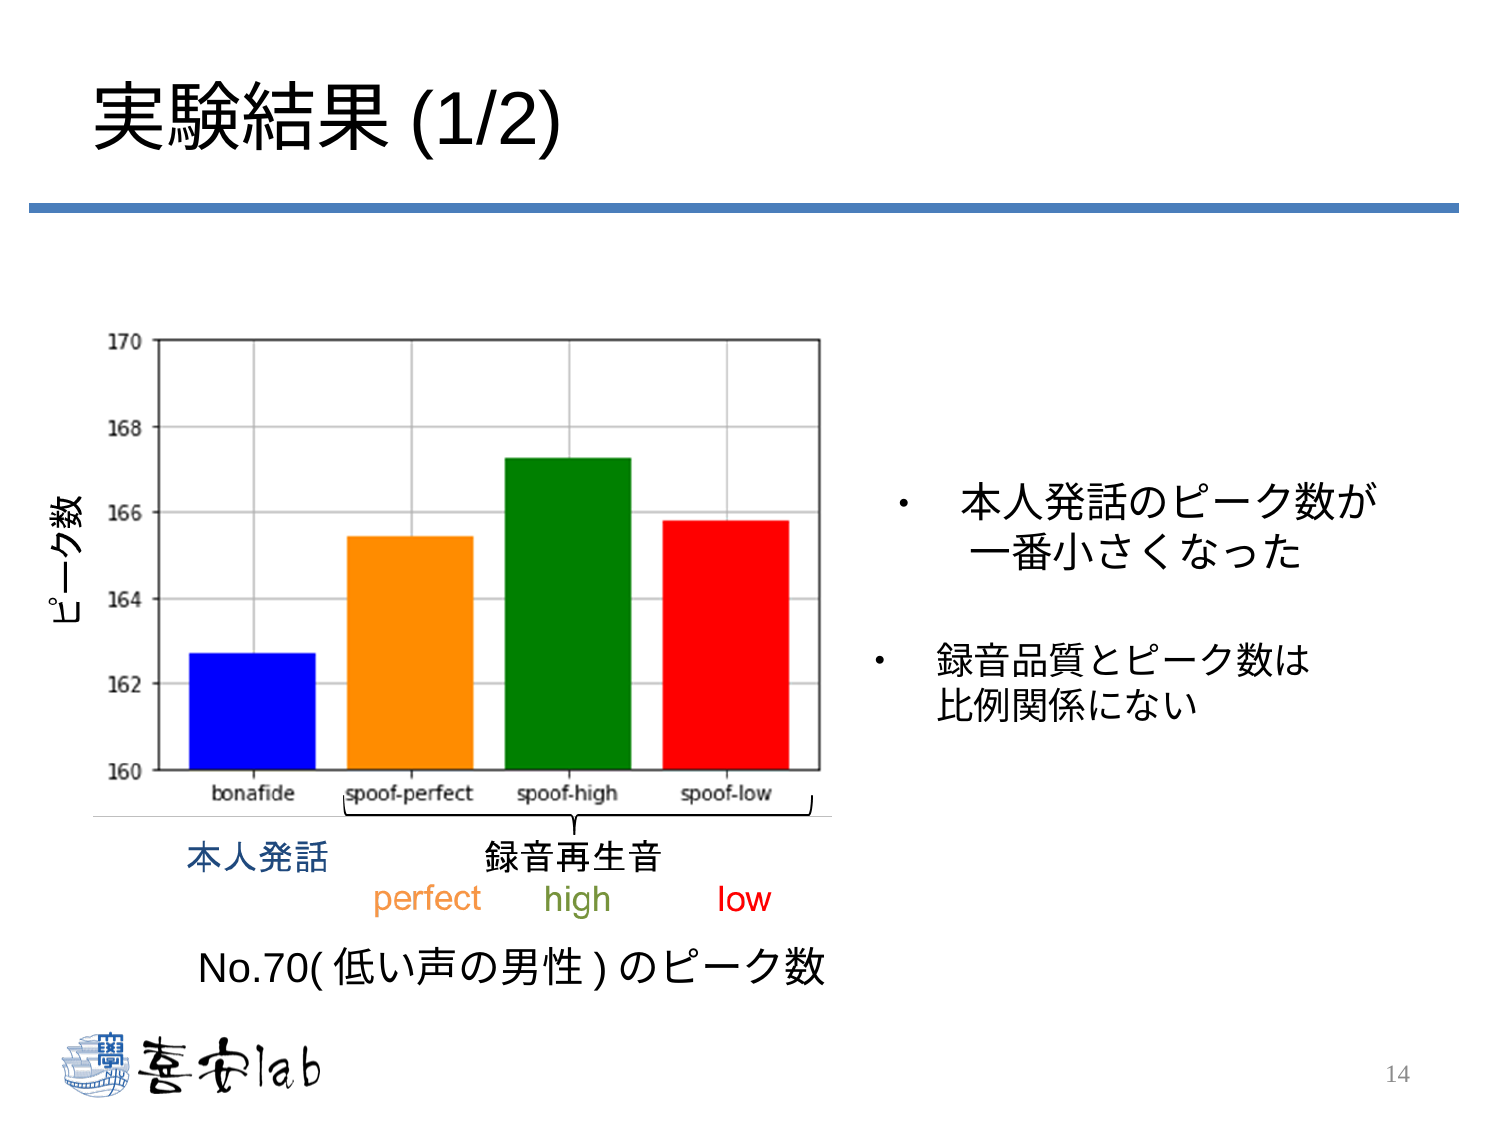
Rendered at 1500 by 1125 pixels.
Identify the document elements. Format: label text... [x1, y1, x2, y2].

picture [53, 1023, 320, 1106]
slide_number 14 [1328, 1042, 1425, 1103]
title 実験結果(1/2) [76, 44, 1426, 185]
text_box No.70(低い声の男性)のピーク数 [183, 933, 847, 998]
text_box ・ 本人発話のピーク数が 一番小さくなった [871, 467, 1470, 583]
picture [29, 319, 832, 941]
text_box ・ 録音品質とピーク数は 比例関係にない [846, 629, 1326, 735]
